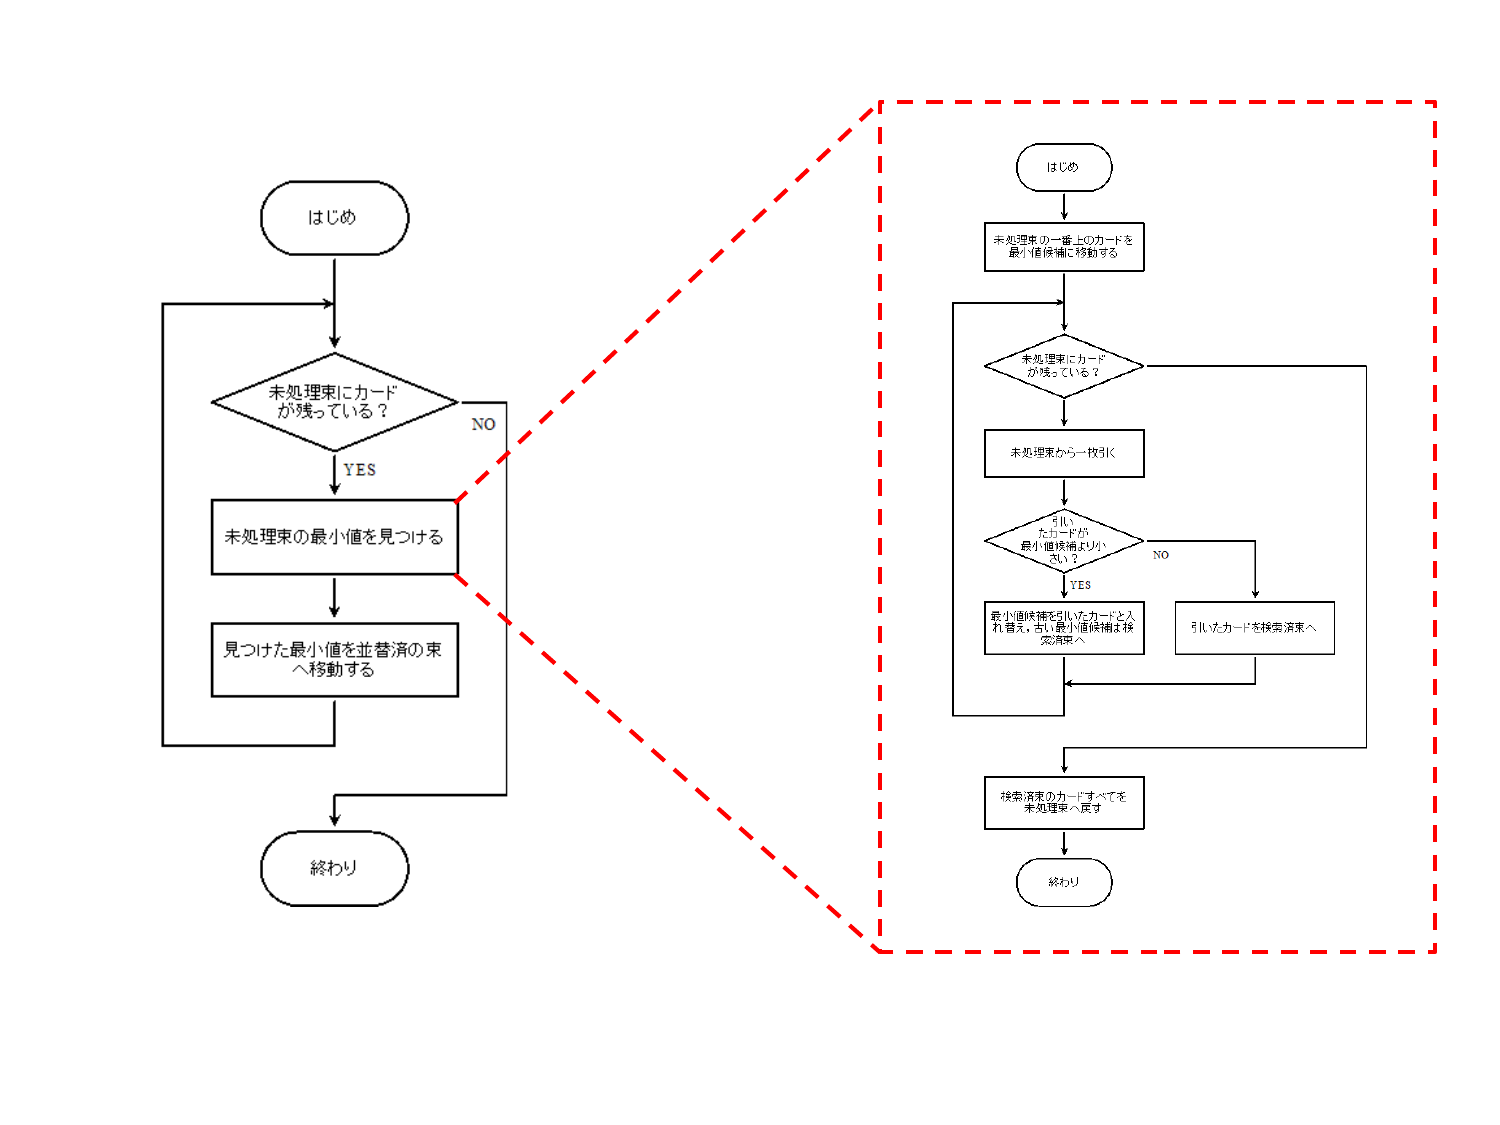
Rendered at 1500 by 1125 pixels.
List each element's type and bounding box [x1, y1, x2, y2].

picture [950, 141, 1367, 908]
text_box [454, 101, 881, 504]
picture [159, 178, 524, 908]
text_box [454, 574, 881, 953]
text_box [878, 100, 1437, 954]
